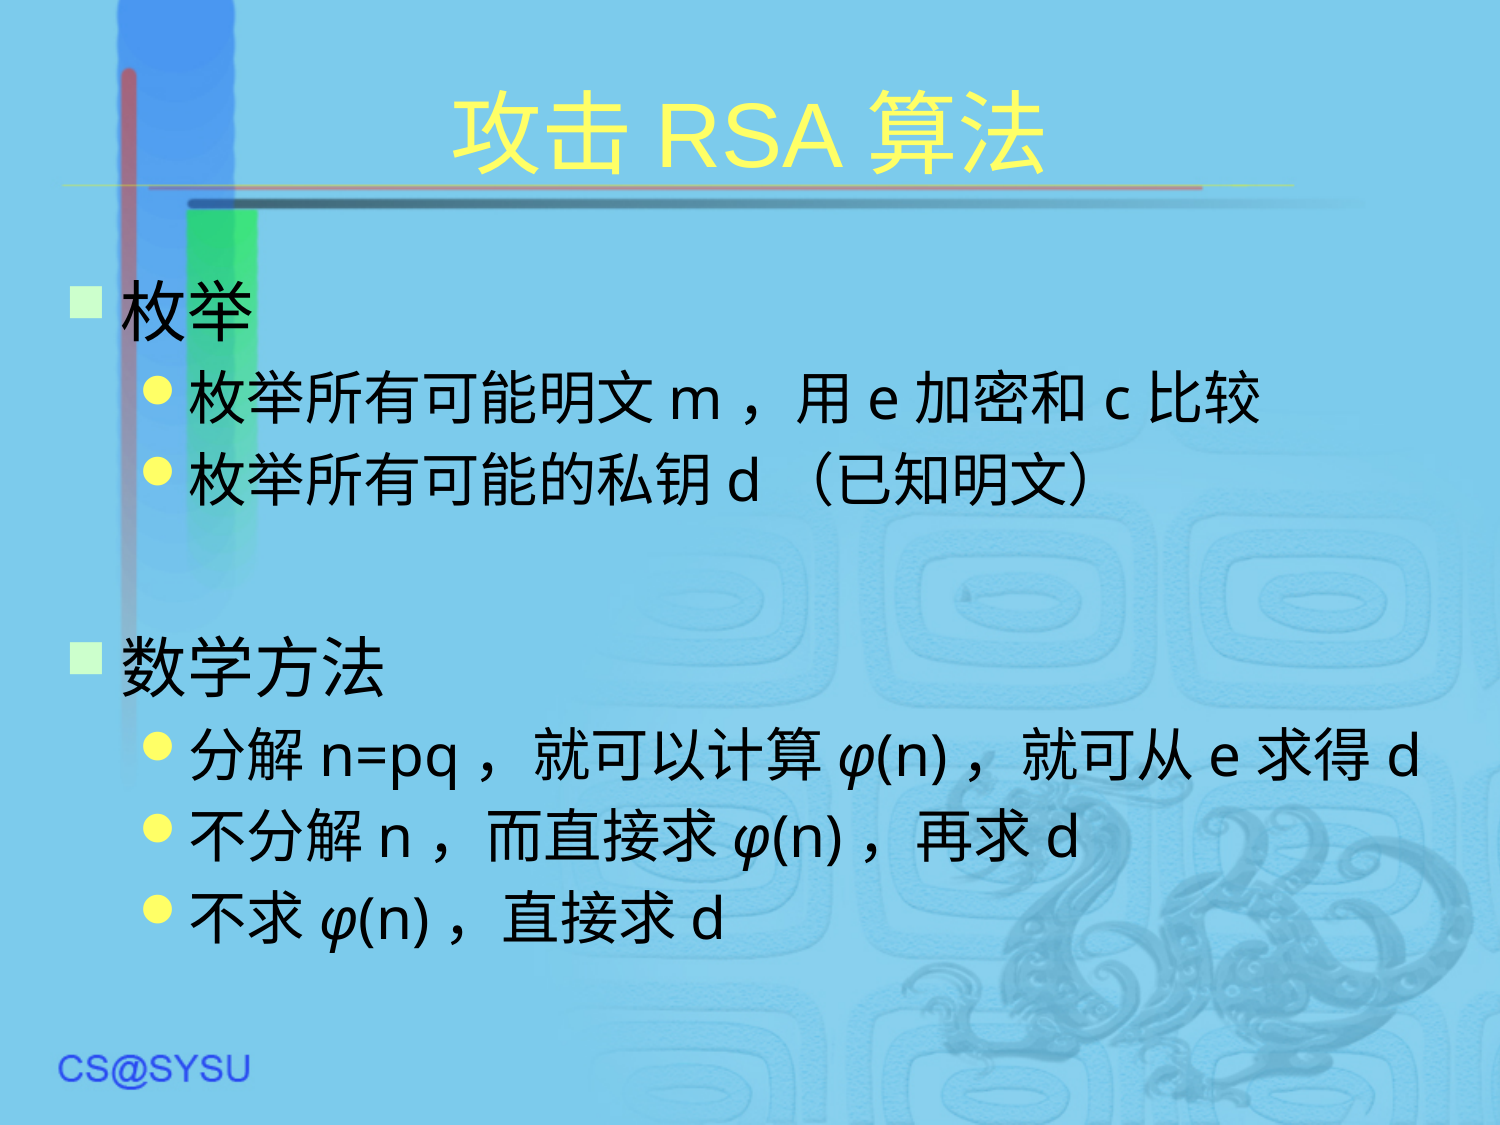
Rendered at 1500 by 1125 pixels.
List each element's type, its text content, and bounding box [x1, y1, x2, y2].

title 攻击RSA算法 [49, 37, 1451, 226]
picture [0, 0, 1500, 1125]
list 枚举 枚举所有可能明文m，用e加密和c比较 枚举所有可能的私钥d（已知明文） 数学方法 分解n=pq，就可以计算φ(n)，就可从e求得d 不分解n，而直接求φ(n)，再求d 不求φ(n)，直接求d [49, 262, 1451, 1001]
